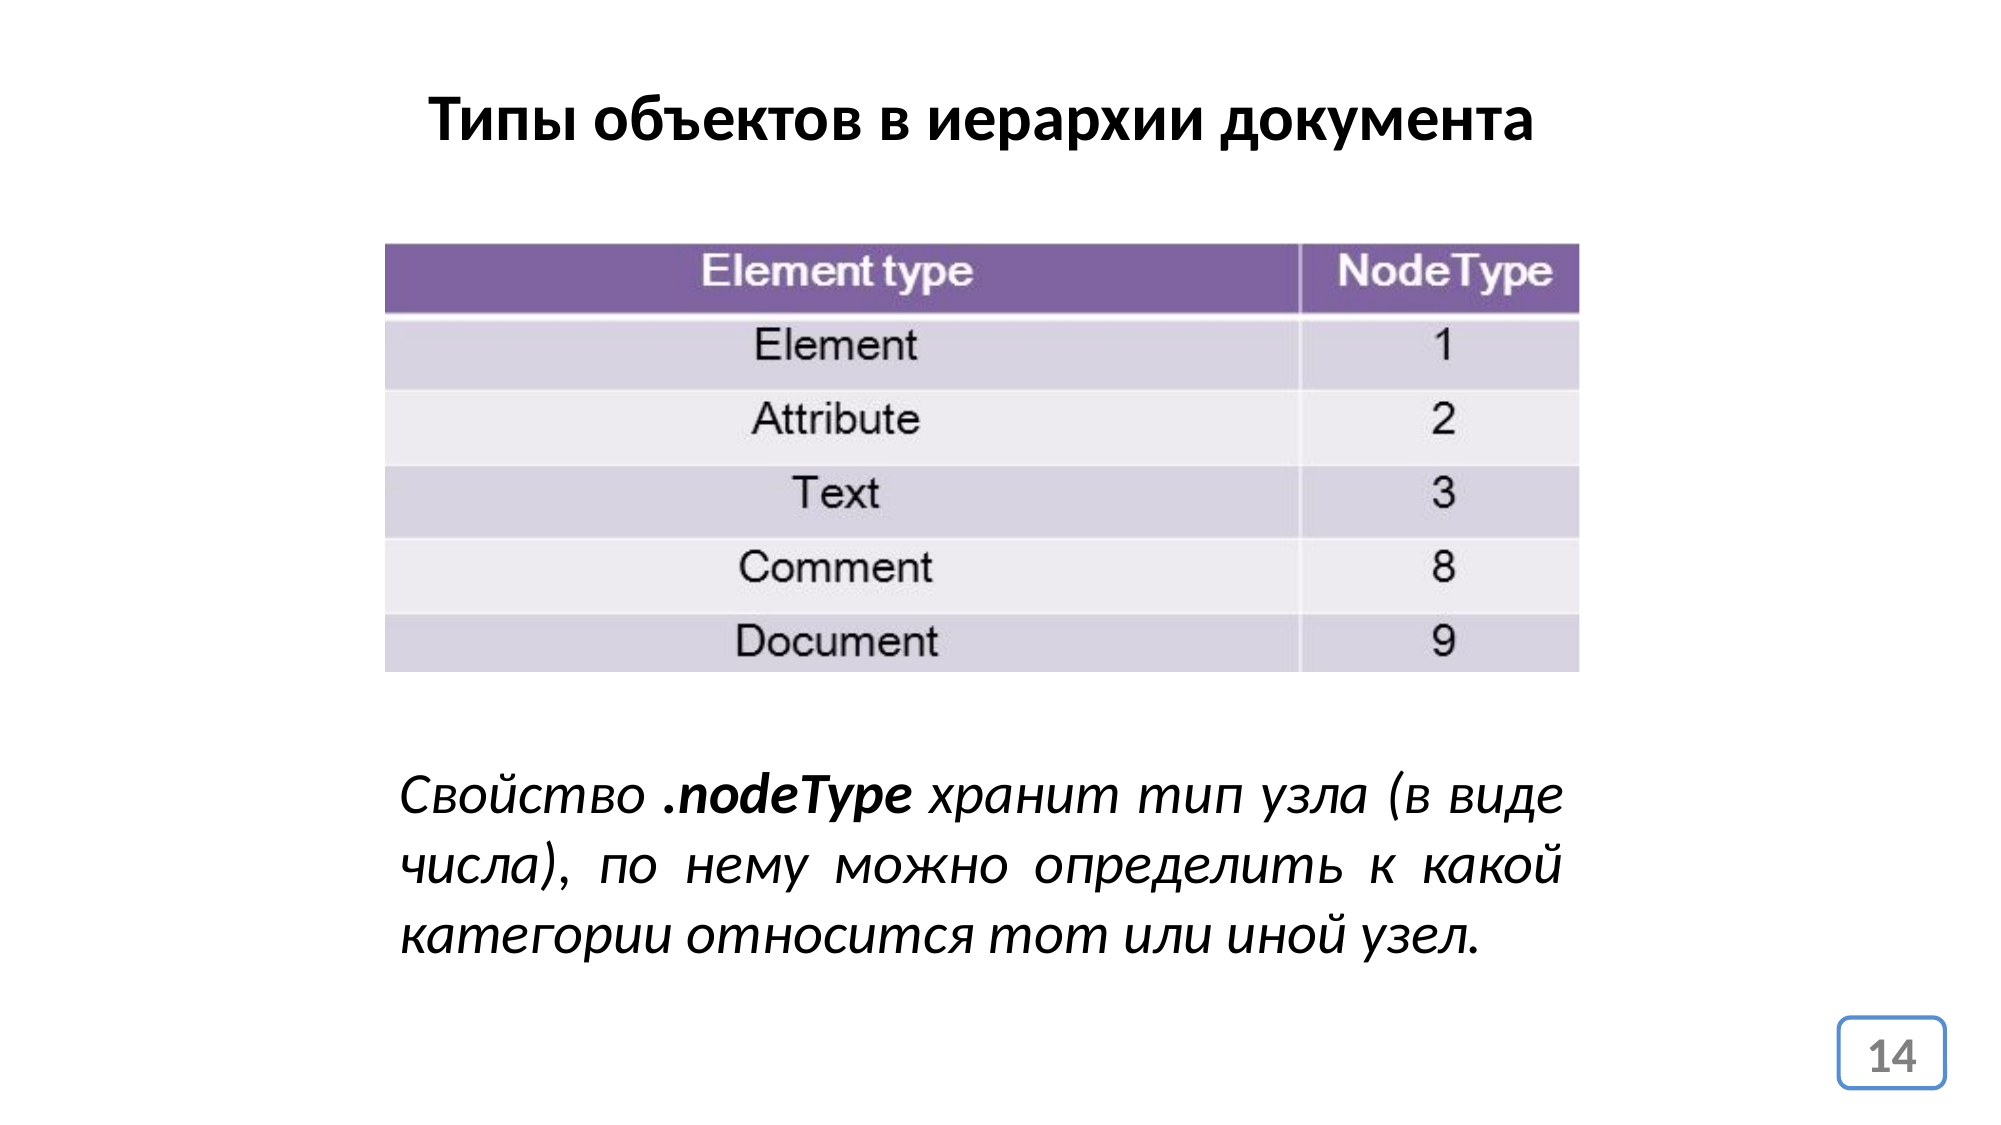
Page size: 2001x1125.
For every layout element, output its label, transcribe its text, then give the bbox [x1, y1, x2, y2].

text_box 14 [1836, 1015, 1948, 1091]
text_box Свойство .nodeType хранит тип узла (в виде числа), по нему можно определить к какой категории относится тот или иной узел. [385, 747, 1580, 973]
picture [384, 243, 1580, 673]
text_box Типы объектов в иерархии документа [291, 66, 1674, 161]
